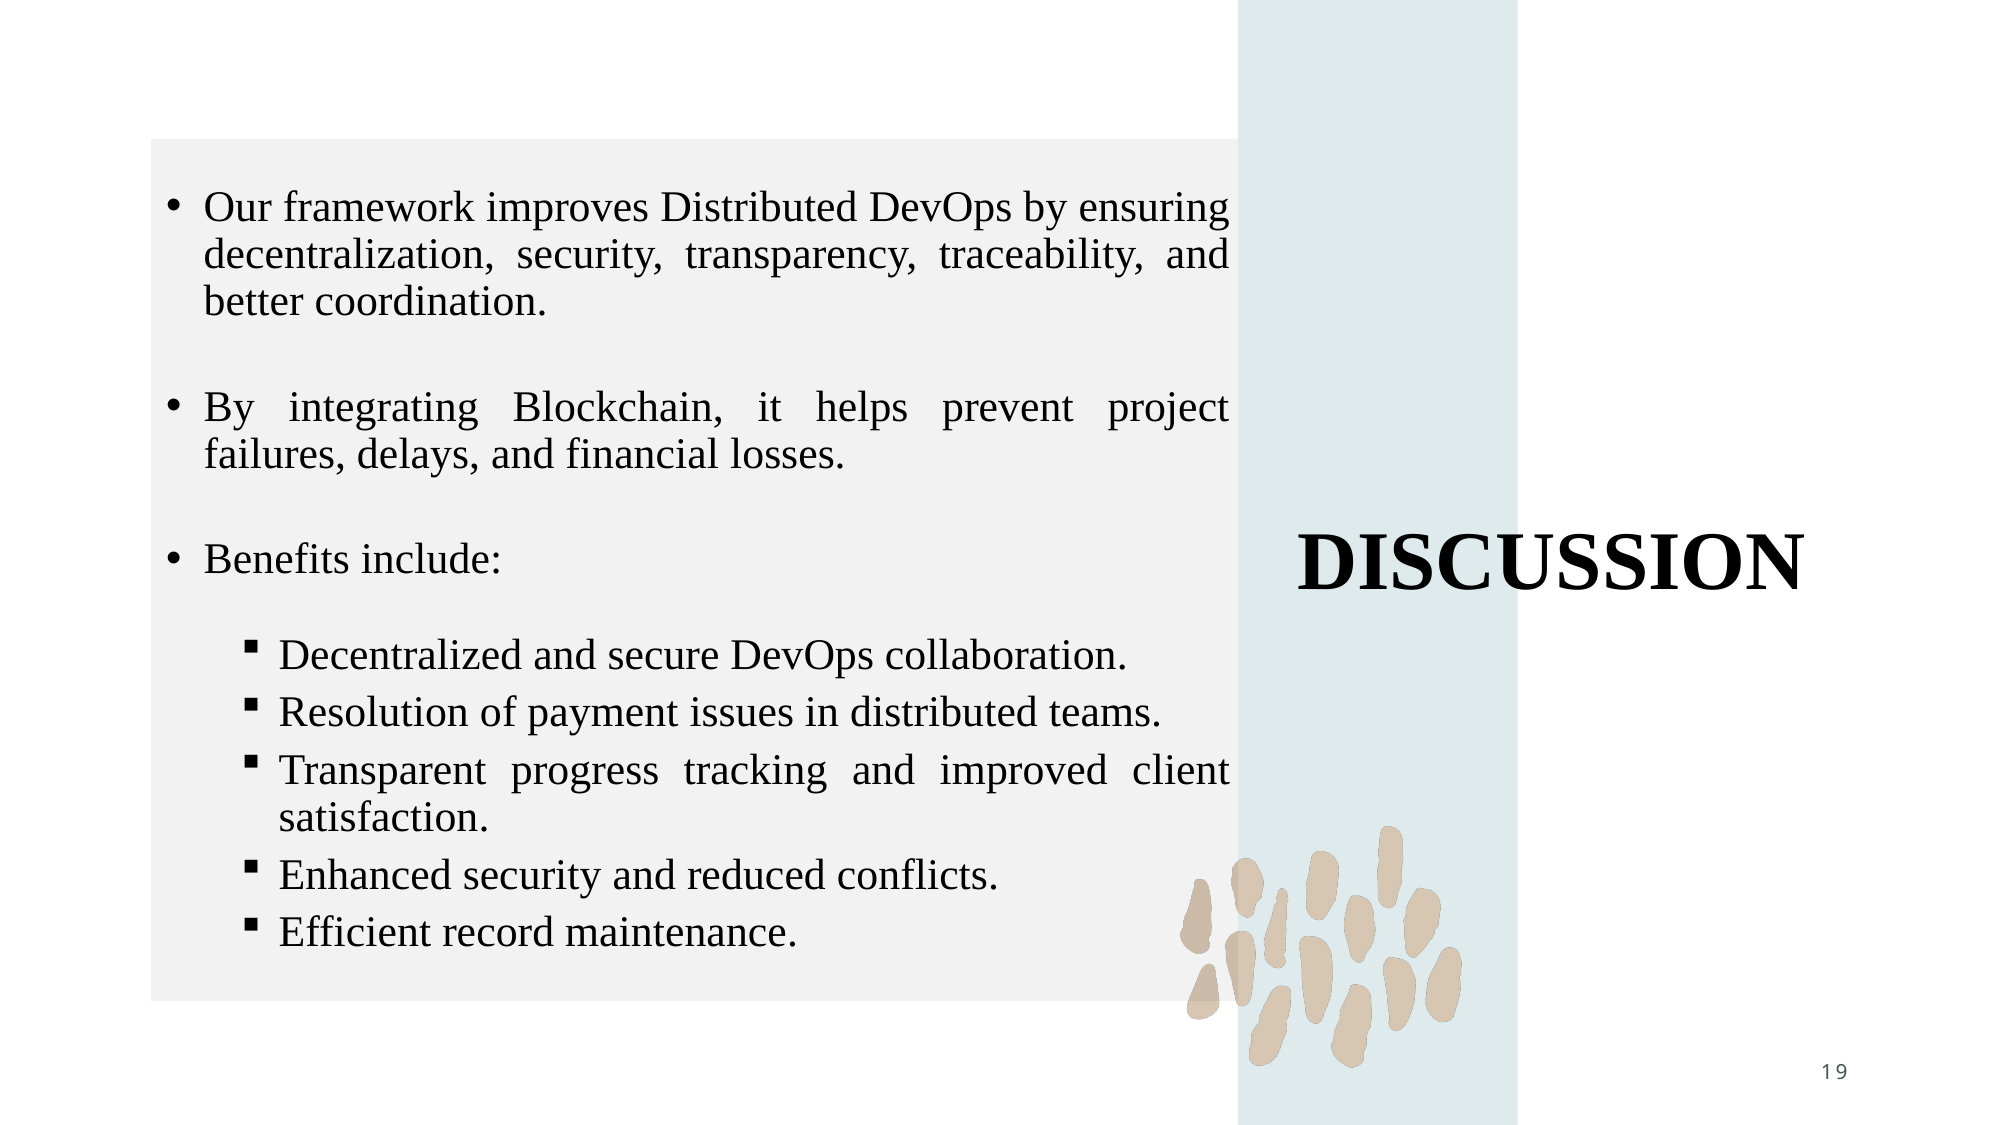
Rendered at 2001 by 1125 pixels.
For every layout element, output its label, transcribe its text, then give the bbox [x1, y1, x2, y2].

picture [1169, 815, 1473, 1079]
slide_number 19 [1412, 1042, 1863, 1103]
text_box DISCUSSION [1282, 498, 1873, 614]
text_box Our framework improves Distributed DevOps by ensuring decentralization, security, transparency, traceability, and better coordination. By integrating Blockchain, it helps prevent project failures, delays, and financial losses. Benefits include: Decentralized and secure DevOps collaboration. Resolution of payment issues in distributed teams. Transparent progress tracking and improved client satisfaction. Enhanced security and reduced conflicts. Efficient record maintenance. [151, 138, 1239, 1001]
